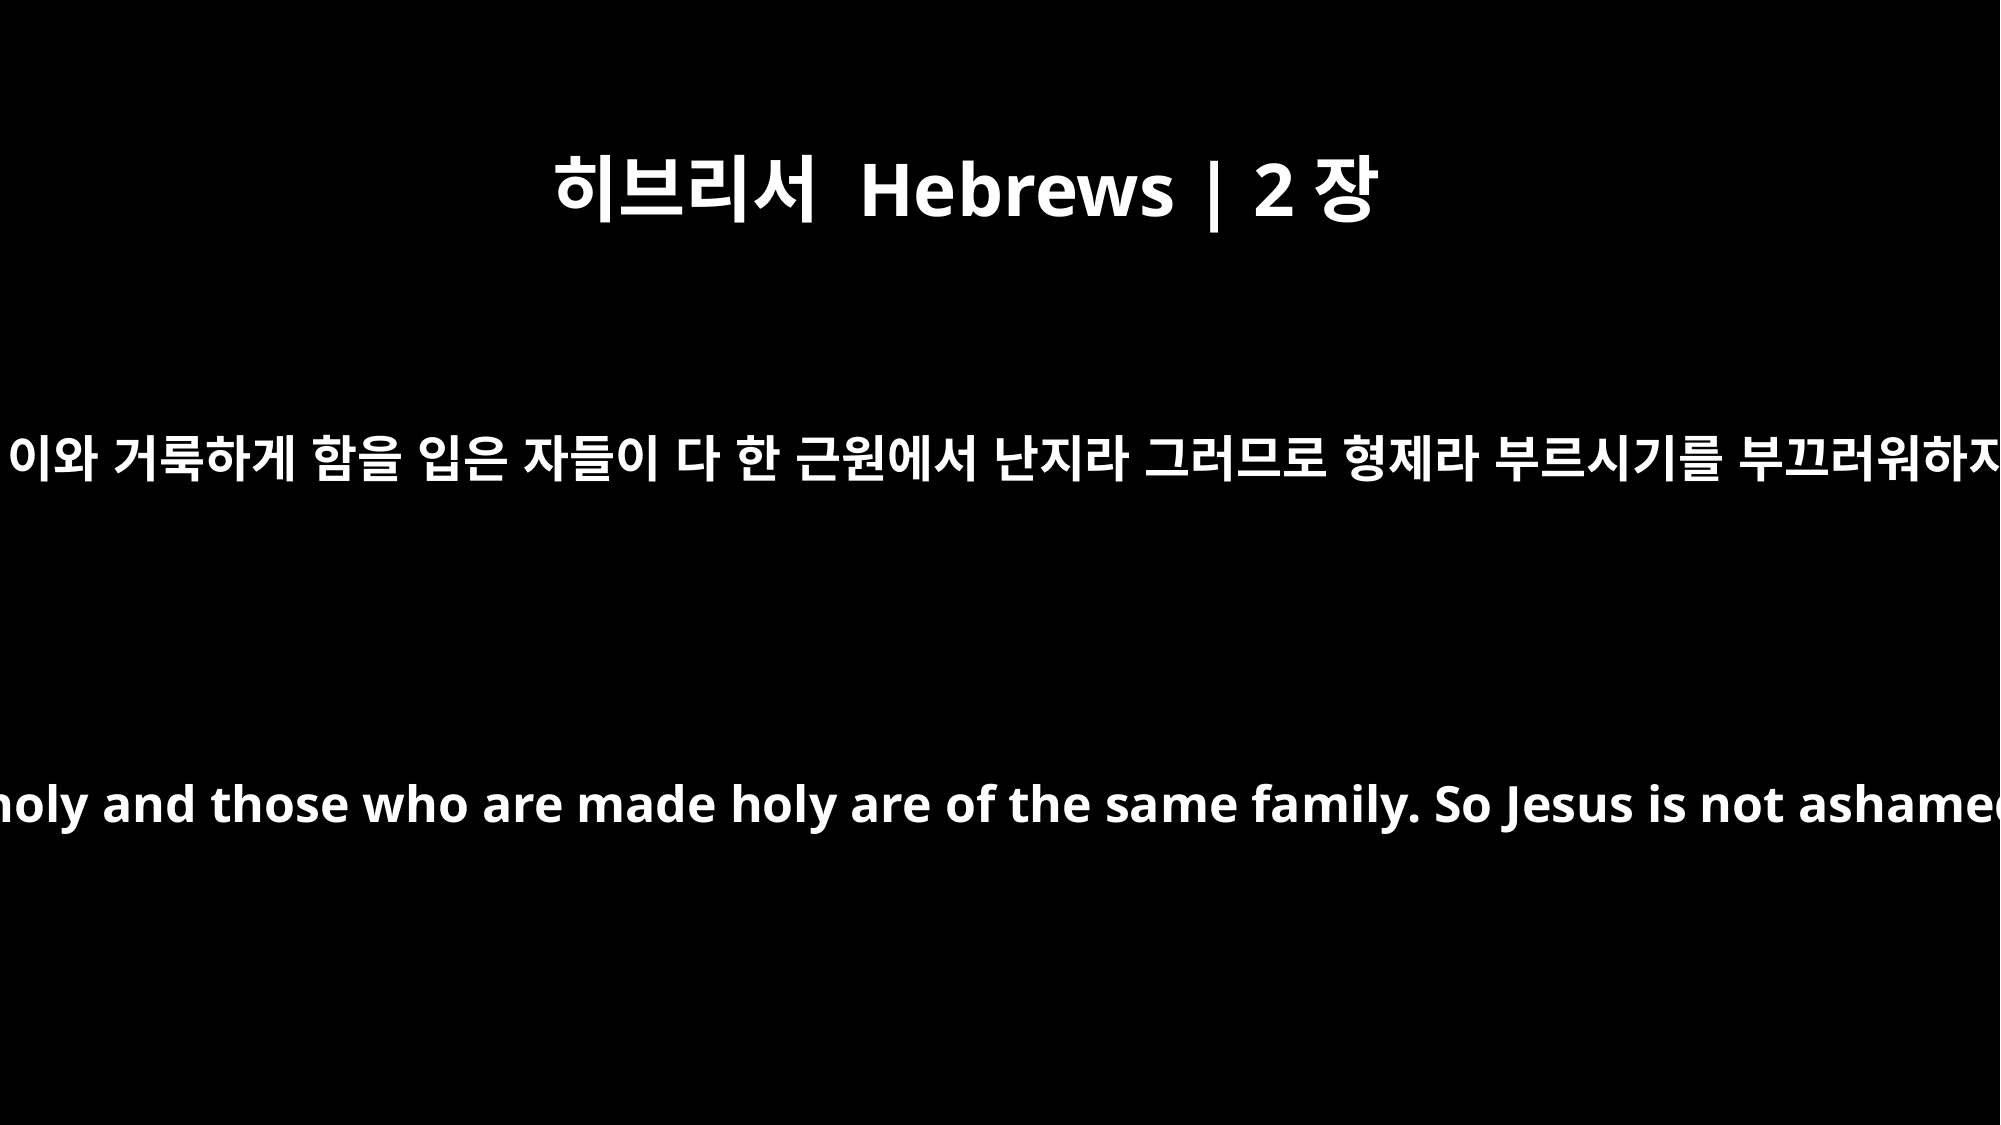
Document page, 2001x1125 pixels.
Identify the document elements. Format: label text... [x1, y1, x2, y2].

text_box 11 거룩하게 하시는 이와 거룩하게 함을 입은 자들이 다 한 근원에서 난지라 그러므로 형제라 부르시기를 부끄러워하지 아니하시고 [0, 359, 2000, 495]
text_box Both the one who makes men holy and those who are made holy are of the same family. So Jesus is not ashamed to call them brothers. [0, 764, 2000, 840]
text_box 히브리서 Hebrews | 2장 [536, 136, 1396, 239]
